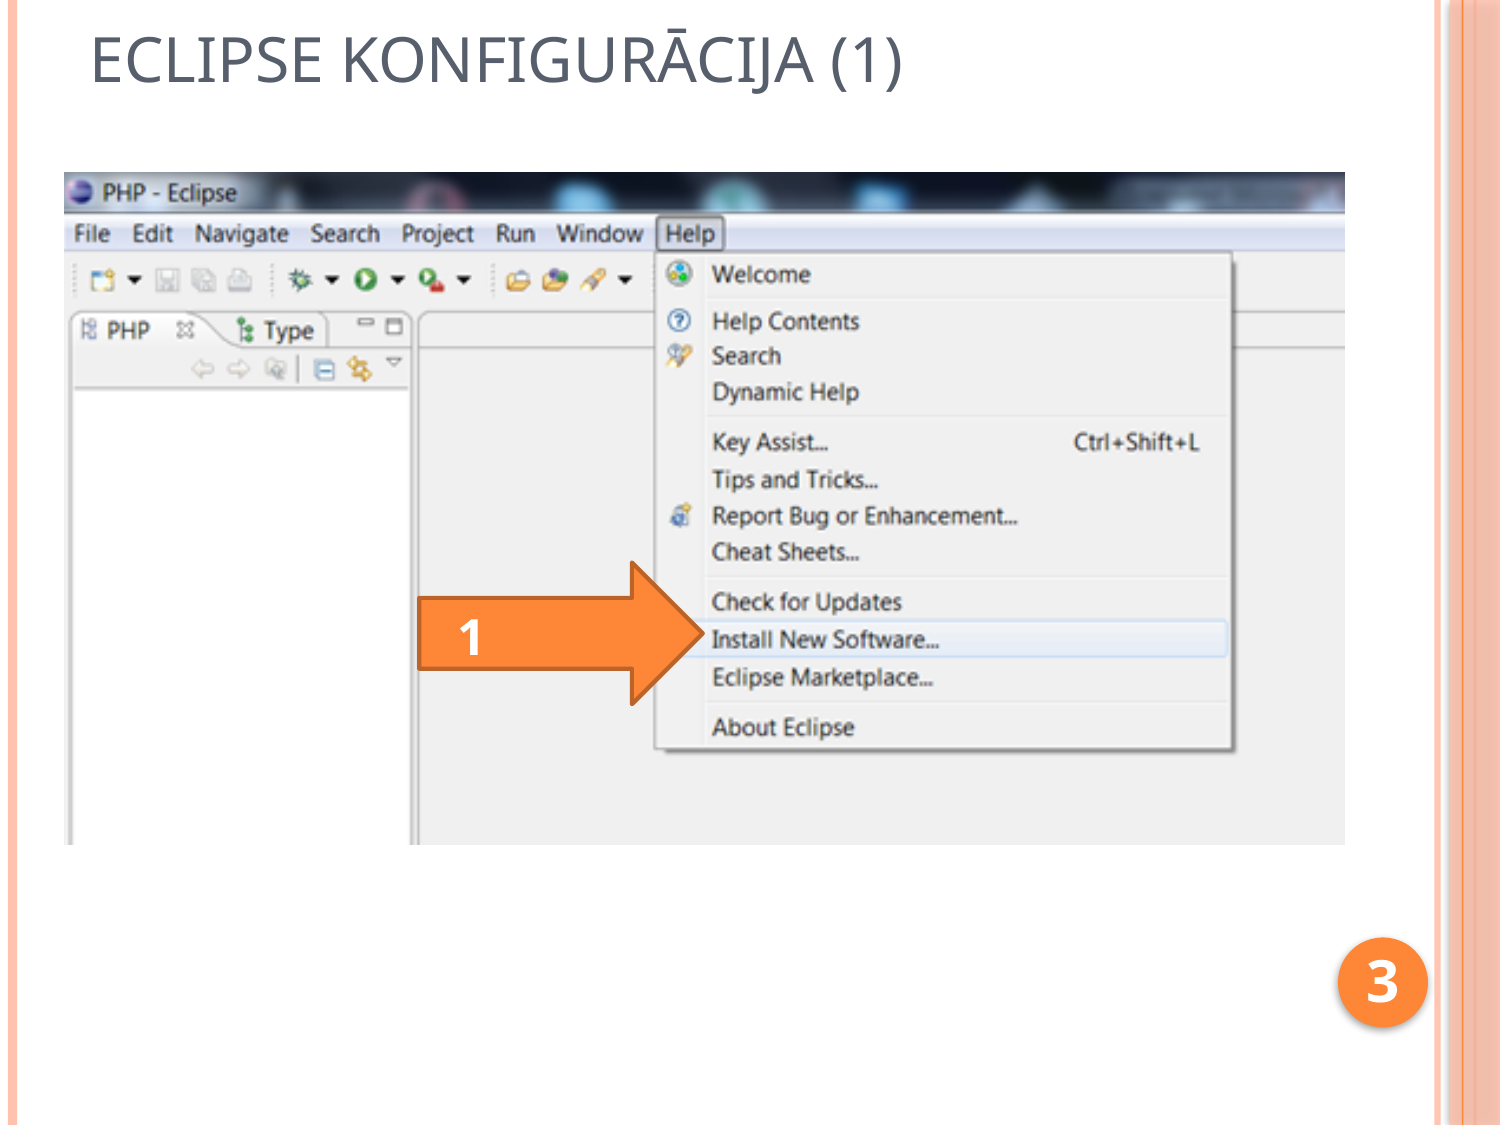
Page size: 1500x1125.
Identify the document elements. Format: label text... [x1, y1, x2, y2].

title Eclipse konfigurācija (1) [75, 7, 1300, 103]
picture [64, 172, 1345, 845]
slide_number 3 [1333, 940, 1434, 1027]
